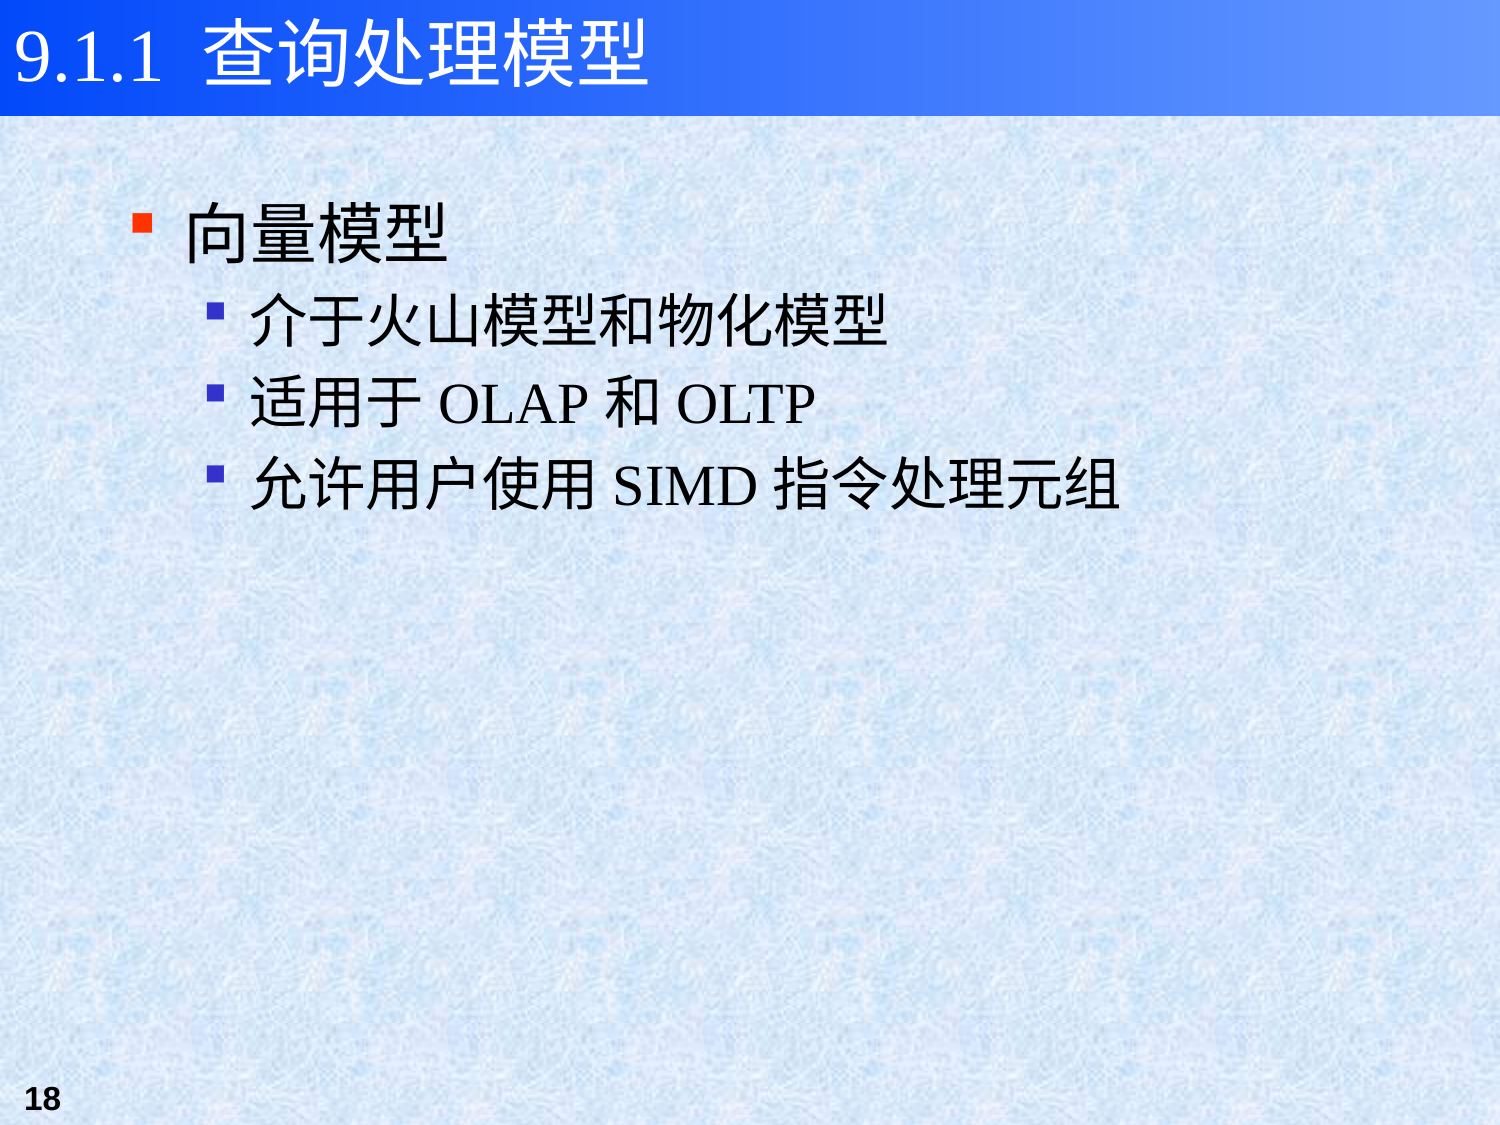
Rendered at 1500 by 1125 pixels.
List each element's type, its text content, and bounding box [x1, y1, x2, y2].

text_box 9.1.1 查询处理模型 [0, 0, 1179, 195]
picture [0, 116, 1500, 1125]
list 向量模型 介于火山模型和物化模型 适用于OLAP和OLTP 允许用户使用SIMD指令处理元组 [112, 184, 1388, 1000]
